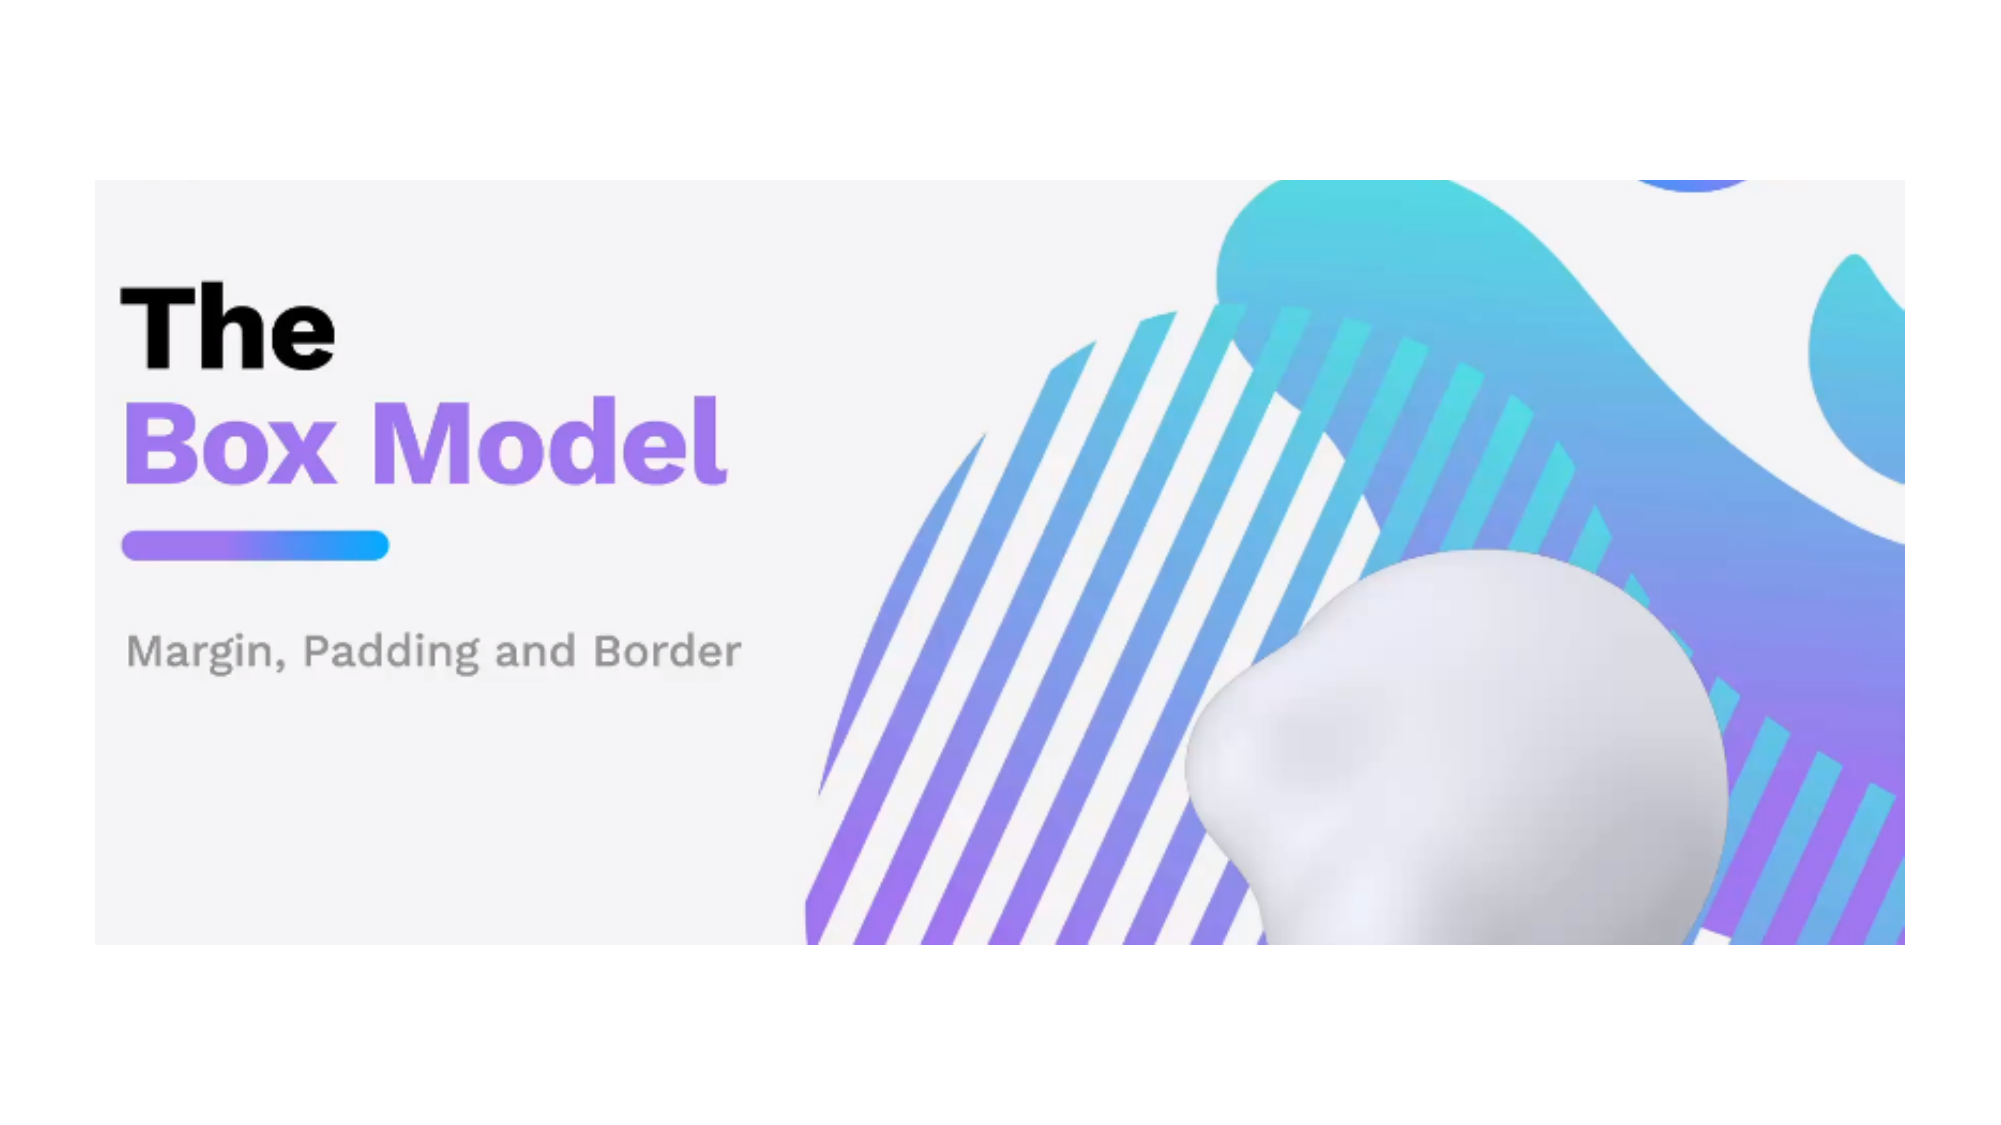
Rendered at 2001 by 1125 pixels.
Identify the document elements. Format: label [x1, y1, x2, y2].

picture [95, 180, 1905, 945]
